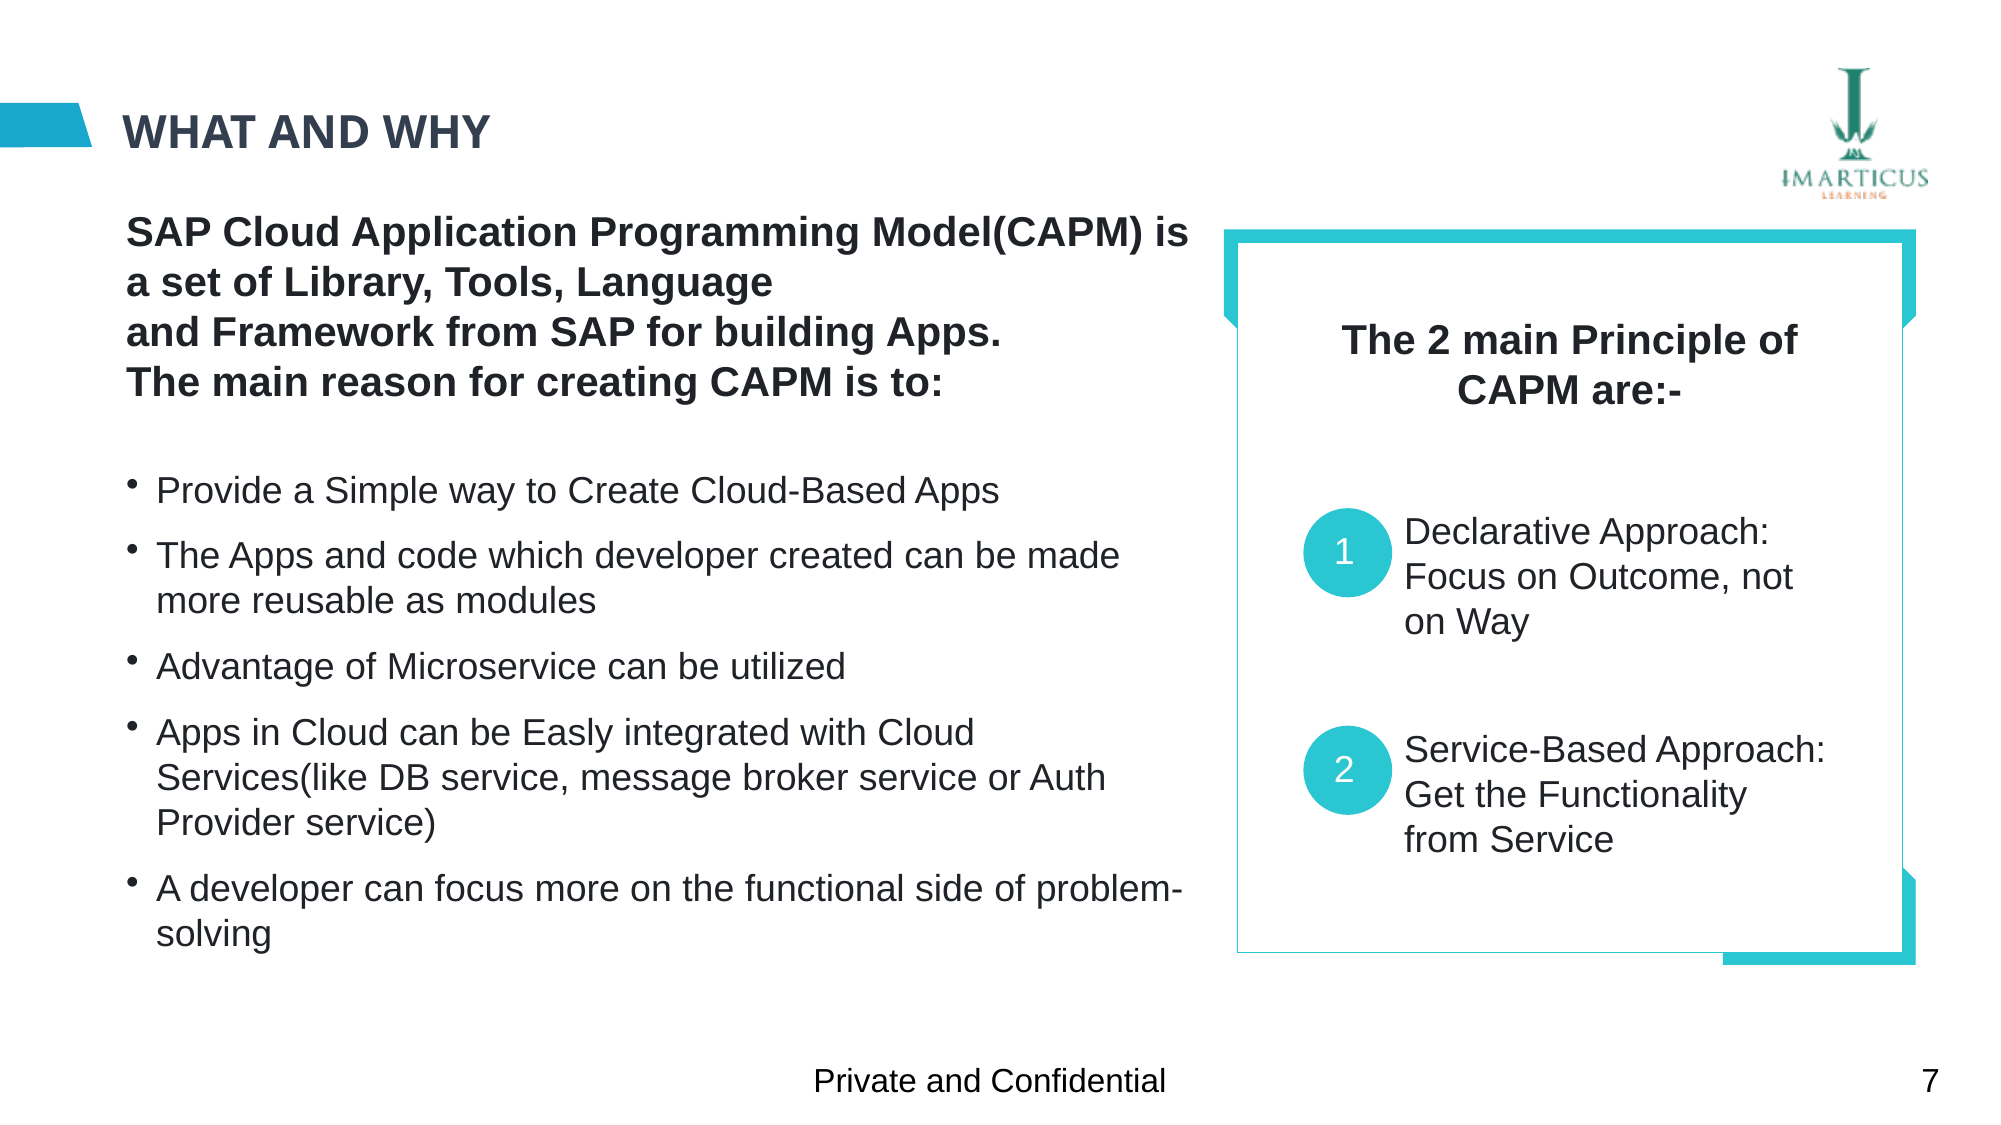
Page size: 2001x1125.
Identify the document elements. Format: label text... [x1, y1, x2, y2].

title WHAT AND WHY [107, 81, 1833, 187]
picture [1781, 68, 1928, 199]
text_box SAP Cloud Application Programming Model(CAPM) is a set of Library, Tools, Language and Framework from SAP for building Apps. The main reason for creating CAPM is to: Provide a Simple way to Create Cloud-Based Apps The Apps and code which developer created can be made more reusable as modules Advantage of Microservice can be utilized Apps in Cloud can be Easly integrated with Cloud Services(like DB service, message broker service or Auth Provider service) A developer can focus more on the functional side of problem-solving [126, 205, 1195, 954]
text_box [1224, 229, 1916, 965]
